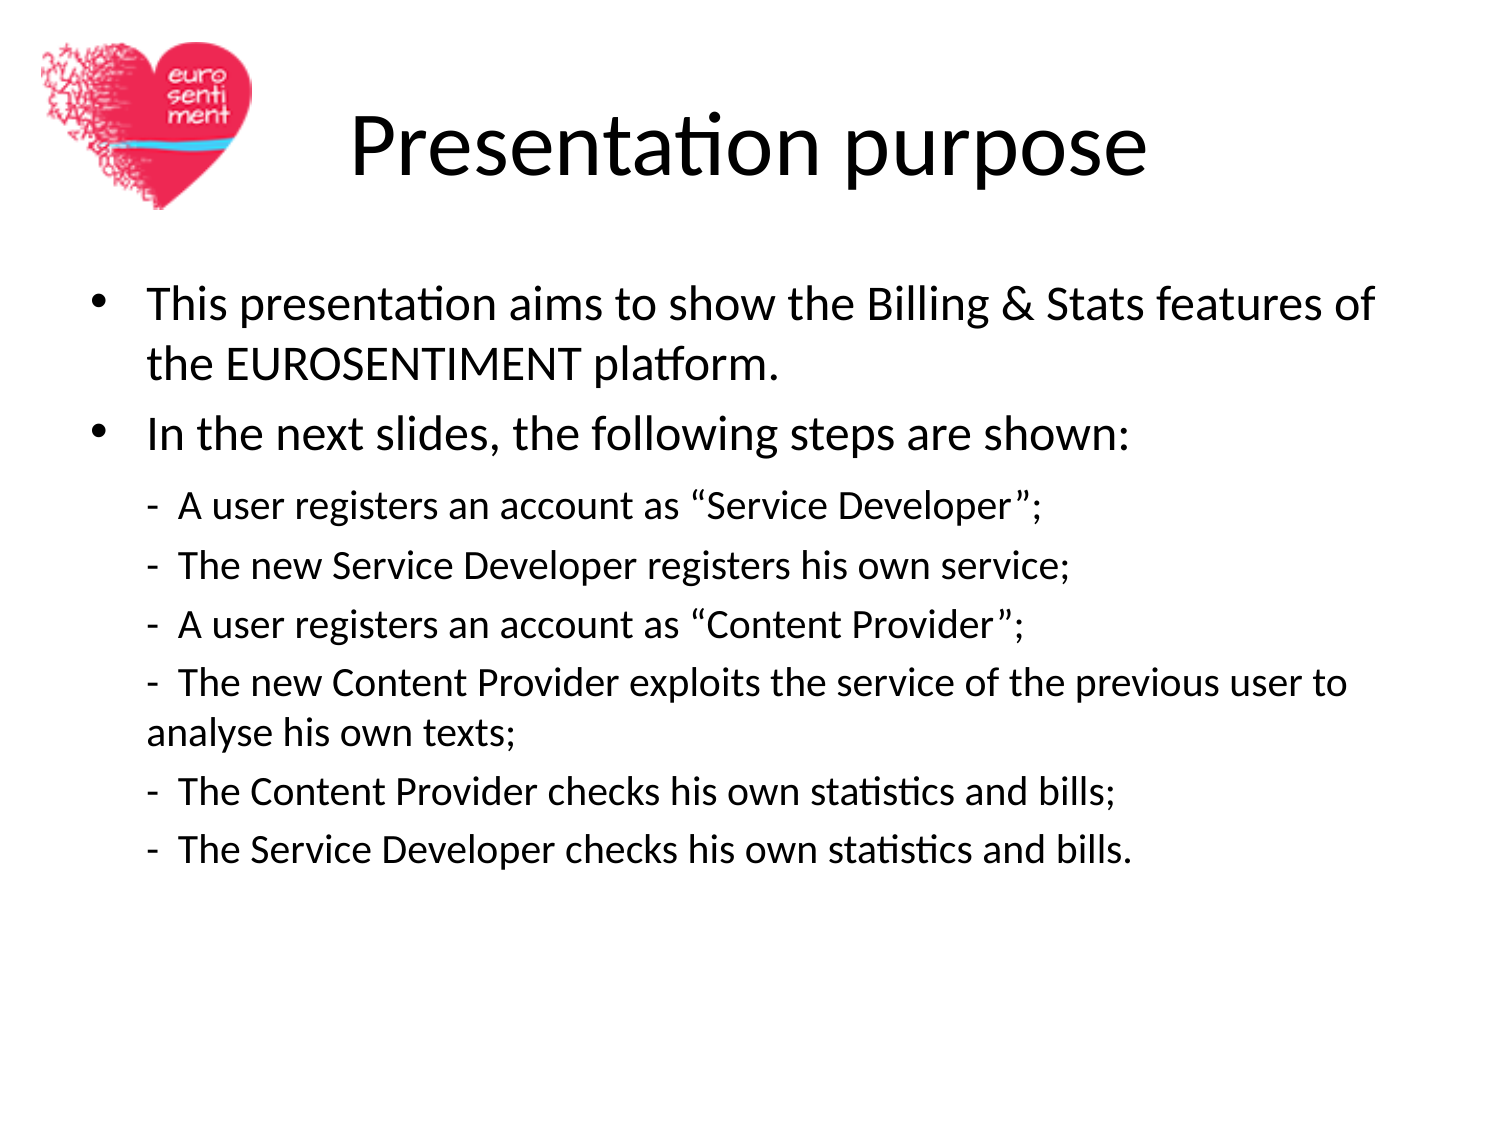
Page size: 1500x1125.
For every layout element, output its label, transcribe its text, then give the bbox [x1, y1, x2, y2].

picture [41, 42, 252, 210]
list This presentation aims to show the Billing & Stats features of the EUROSENTIMENT platform. In the next slides, the following steps are shown: - A user registers an account as “Service Developer”; - The new Service Developer registers his own service; - A user registers an account as “Content Provider”; - The new Content Provider exploits the service of the previous user to analyse his own texts; - The Content Provider checks his own statistics and bills; - The Service Developer checks his own statistics and bills. [75, 262, 1425, 1005]
title Presentation purpose [75, 45, 1425, 233]
